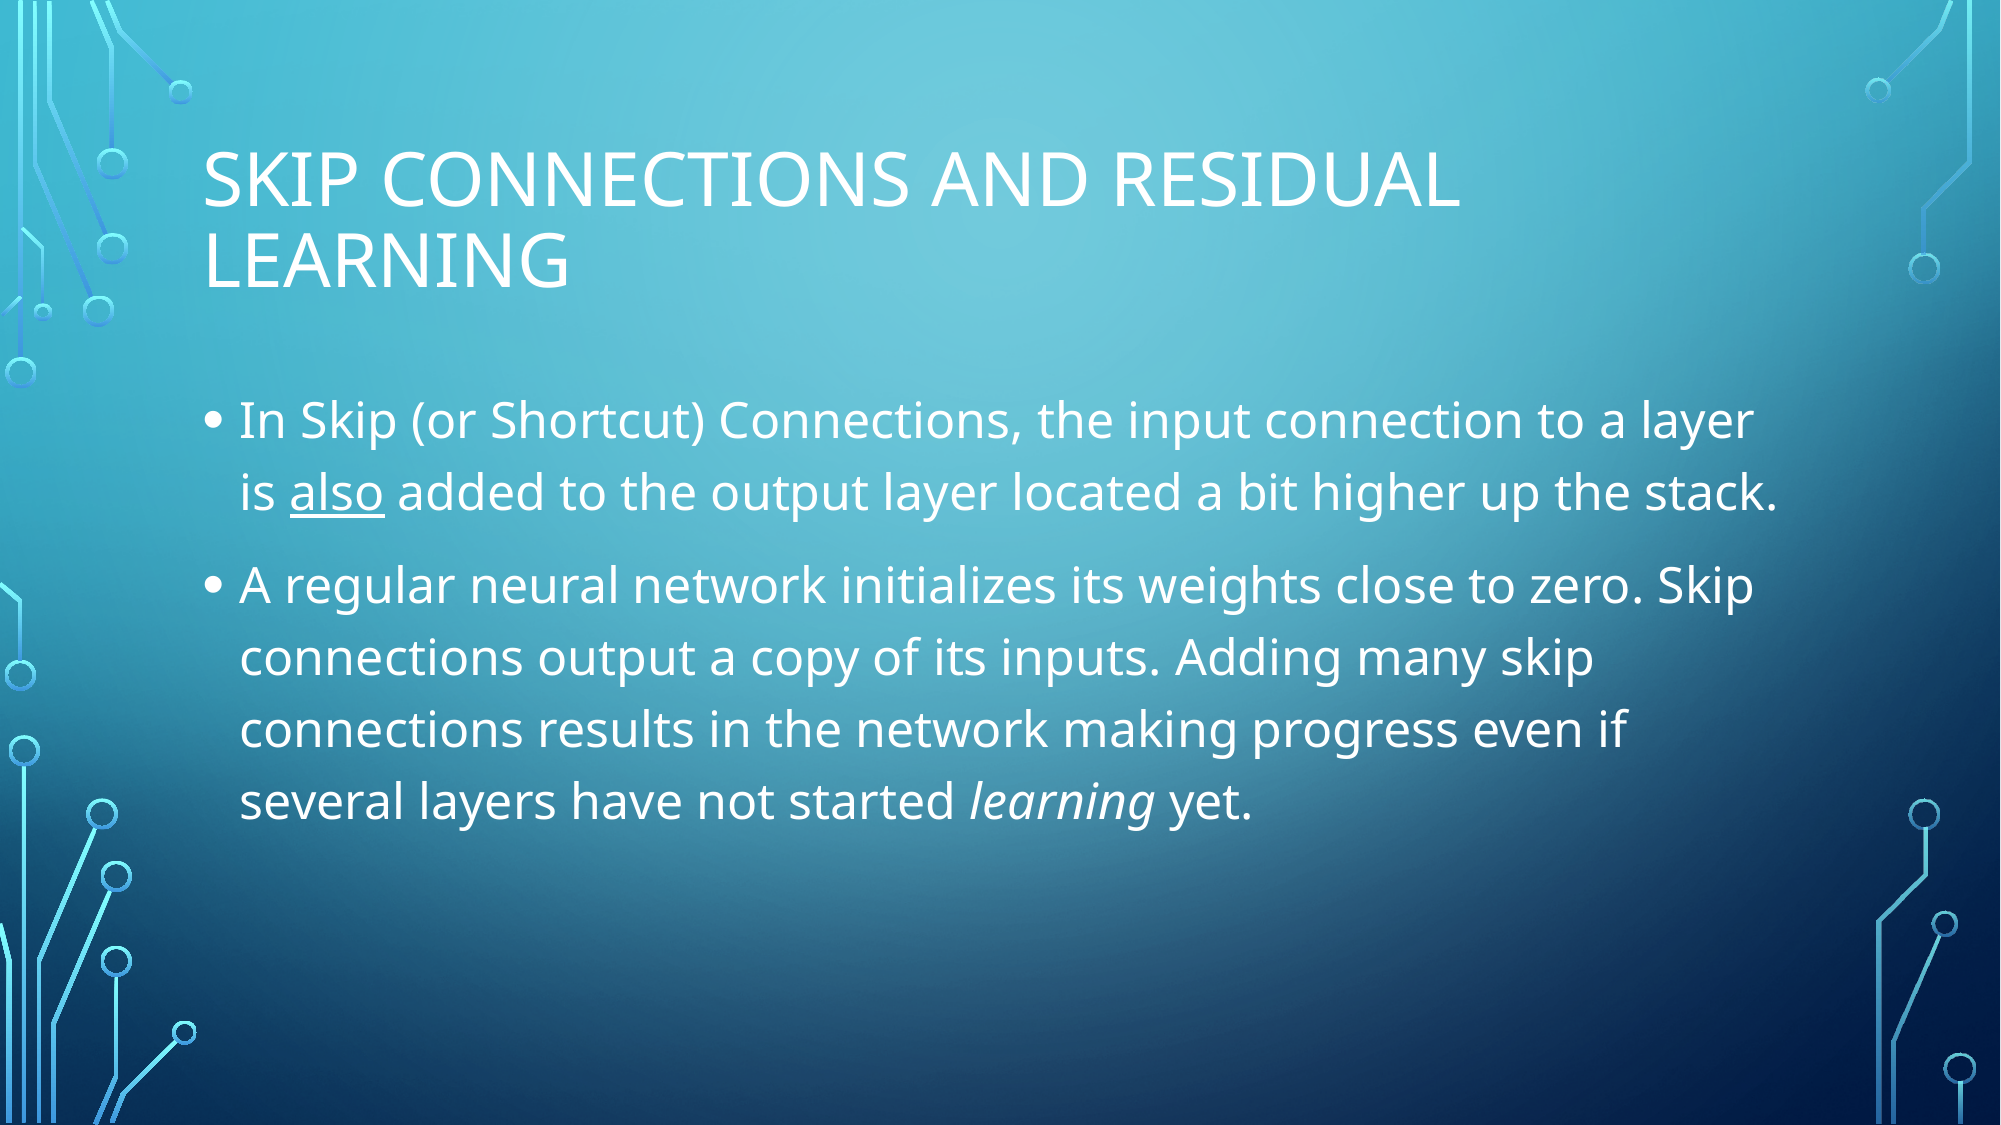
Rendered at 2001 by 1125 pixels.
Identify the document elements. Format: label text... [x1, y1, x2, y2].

list In Skip (or Shortcut) Connections, the input connection to a layer is also added to the output layer located a bit higher up the stack. A regular neural network initializes its weights close to zero. Skip connections output a copy of its inputs. Adding many skip connections results in the network making progress even if several layers have not started learning yet. [187, 369, 1813, 950]
title Skip connections and residual learning [187, 101, 1813, 344]
